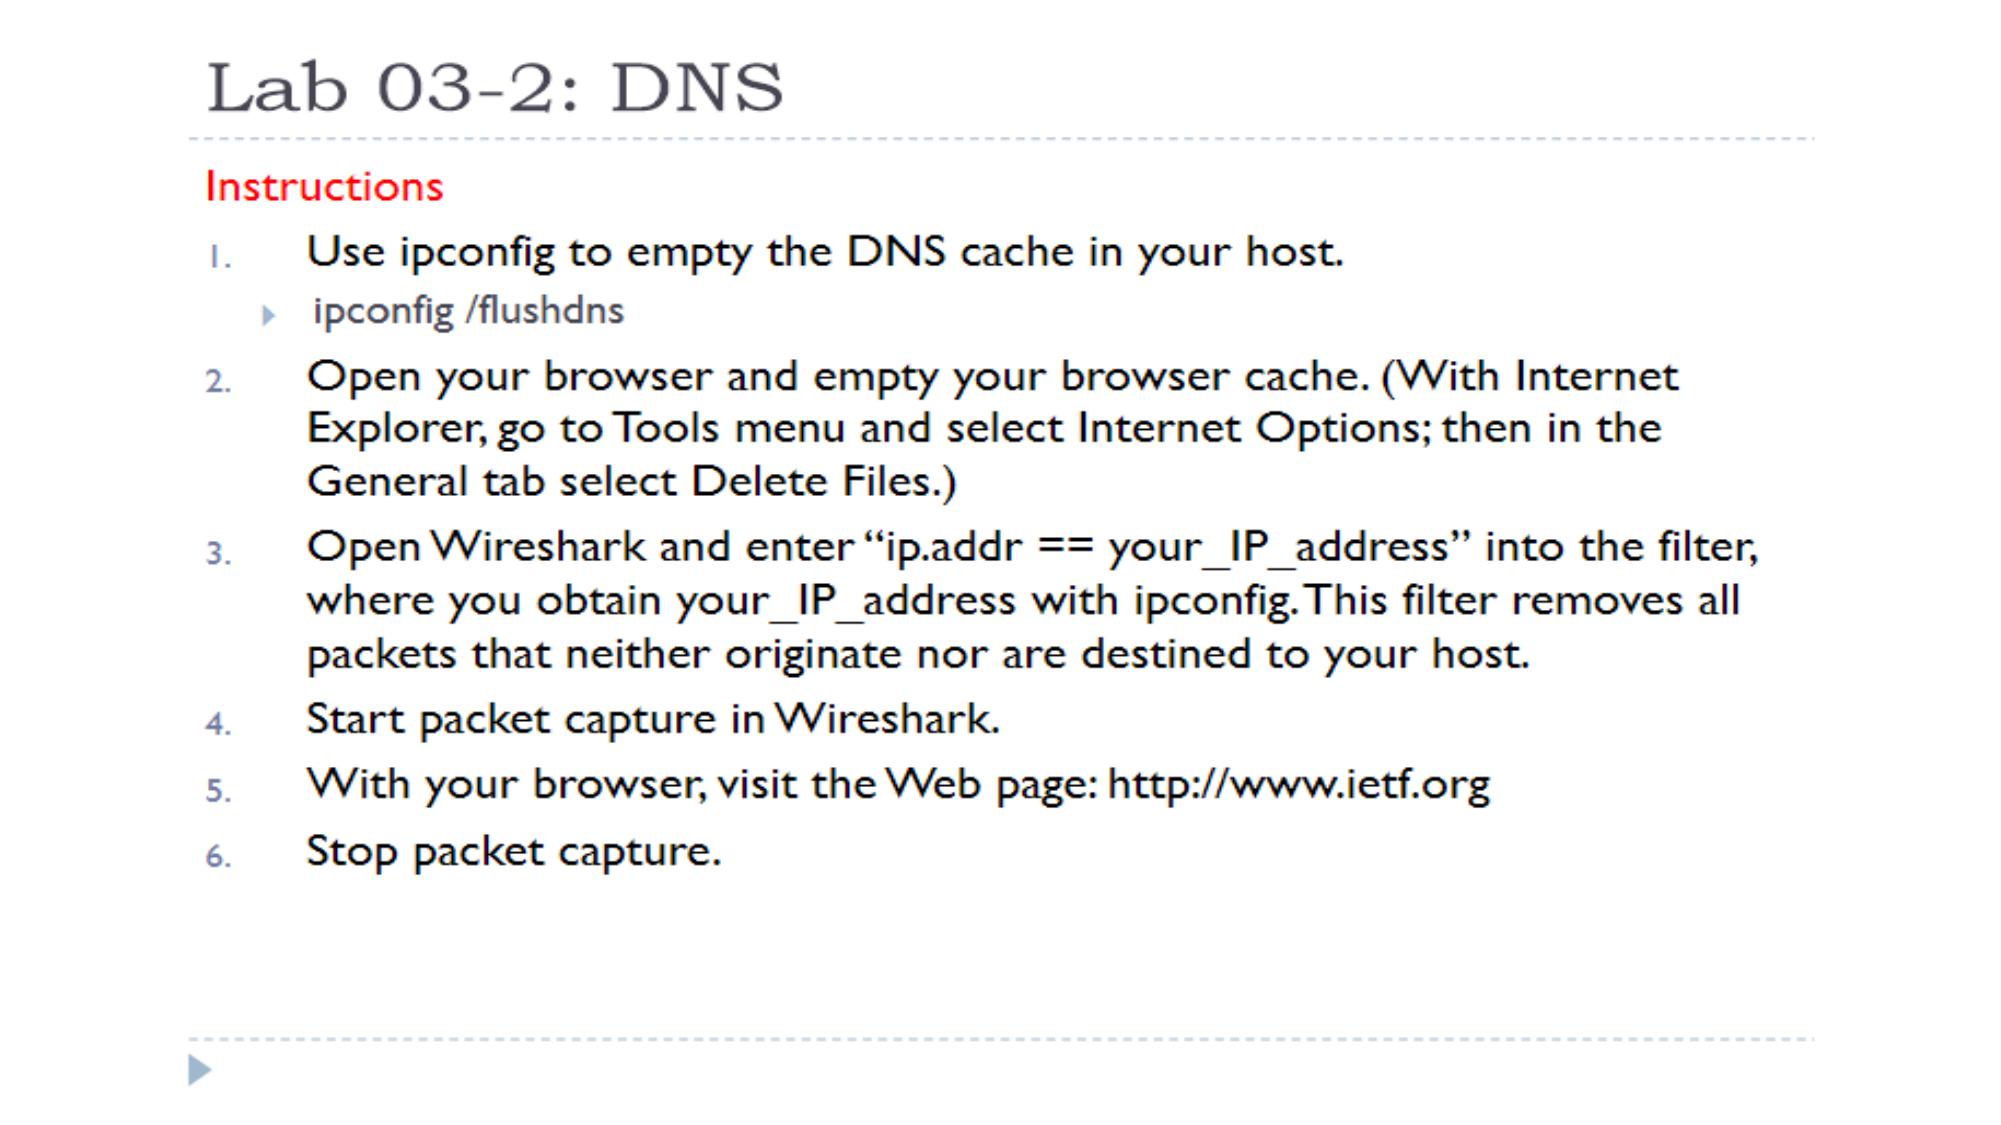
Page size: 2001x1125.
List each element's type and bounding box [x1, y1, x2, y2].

picture [150, 21, 1850, 1103]
